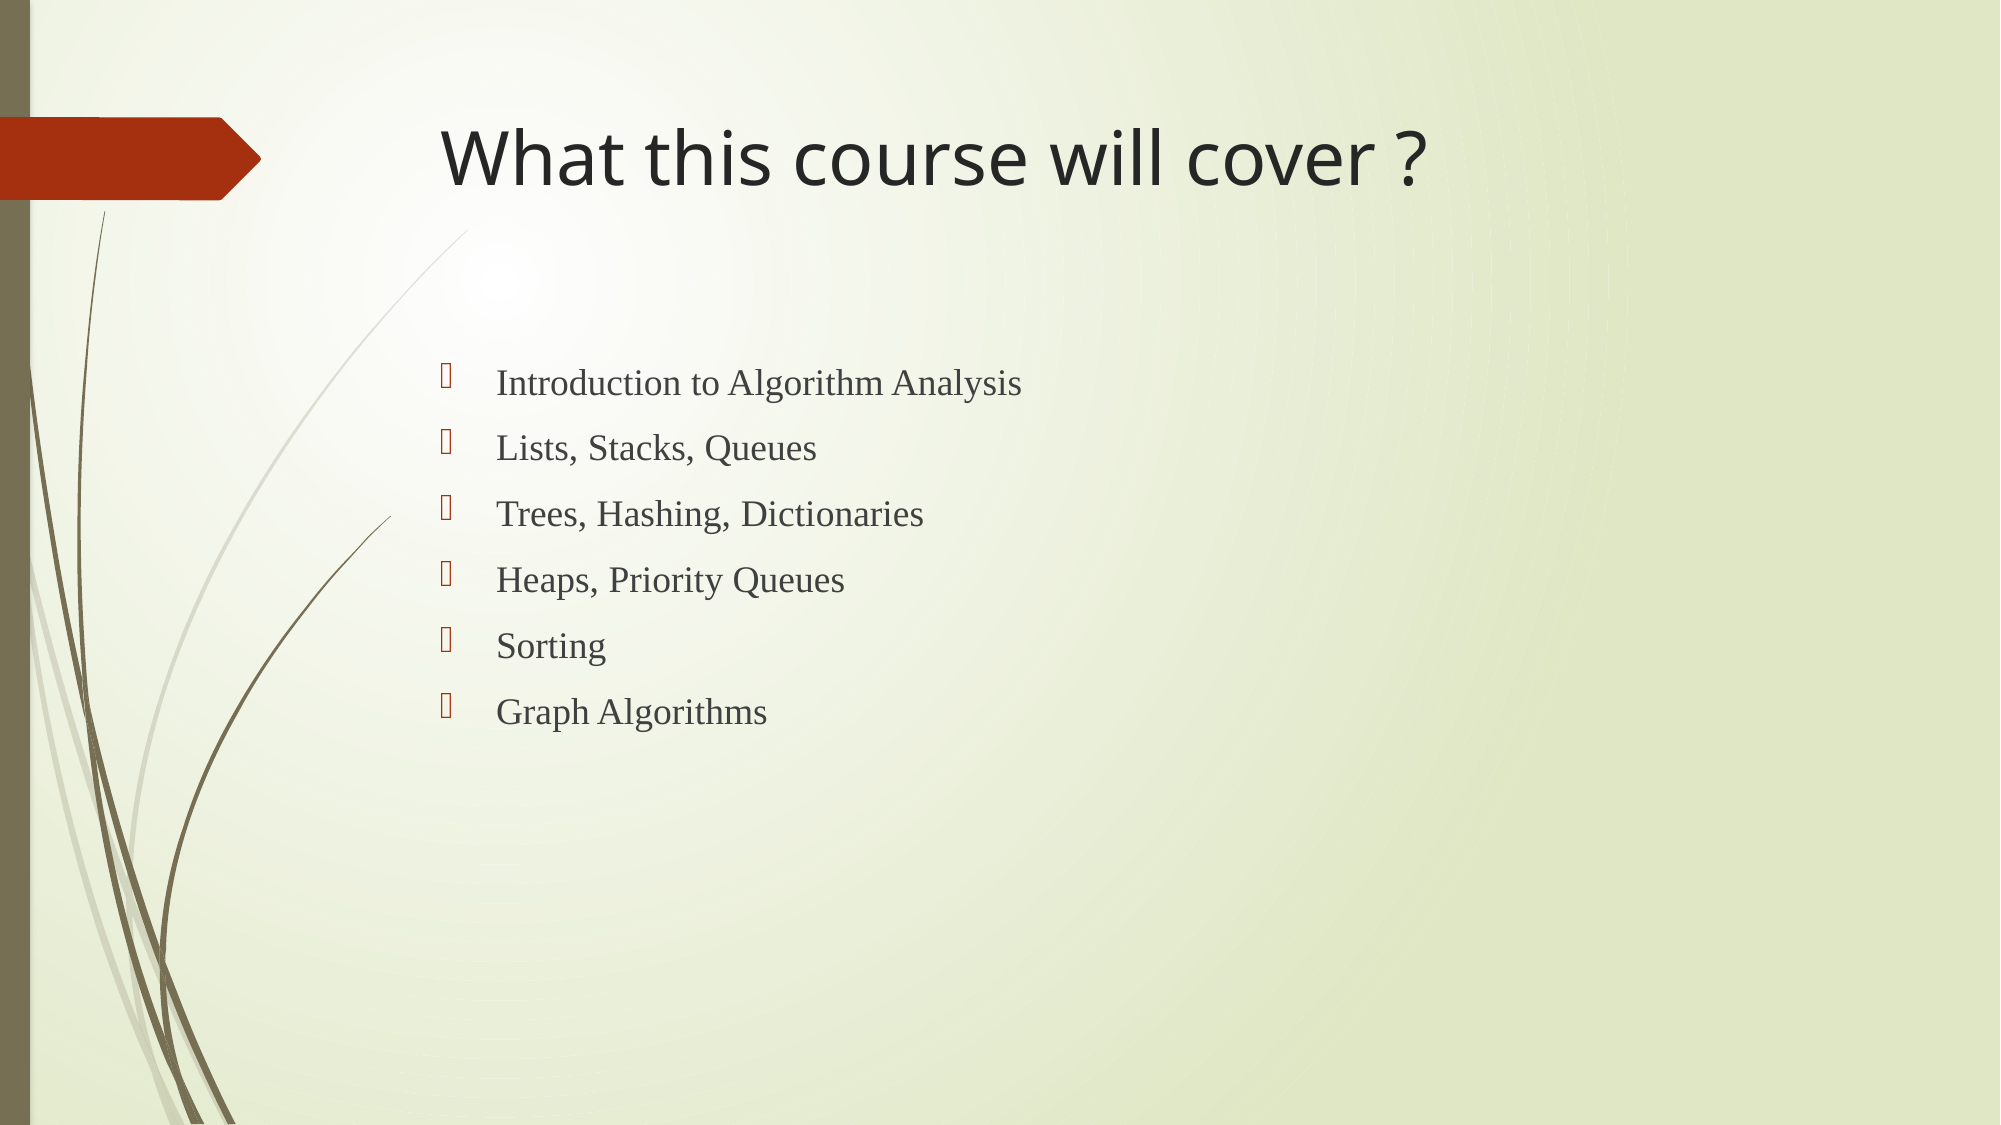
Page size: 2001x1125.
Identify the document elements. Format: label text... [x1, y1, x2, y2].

title What this course will cover ? [425, 102, 1888, 313]
list Introduction to Algorithm Analysis Lists, Stacks, Queues Trees, Hashing, Dictionaries Heaps, Priority Queues Sorting Graph Algorithms [424, 350, 1888, 970]
